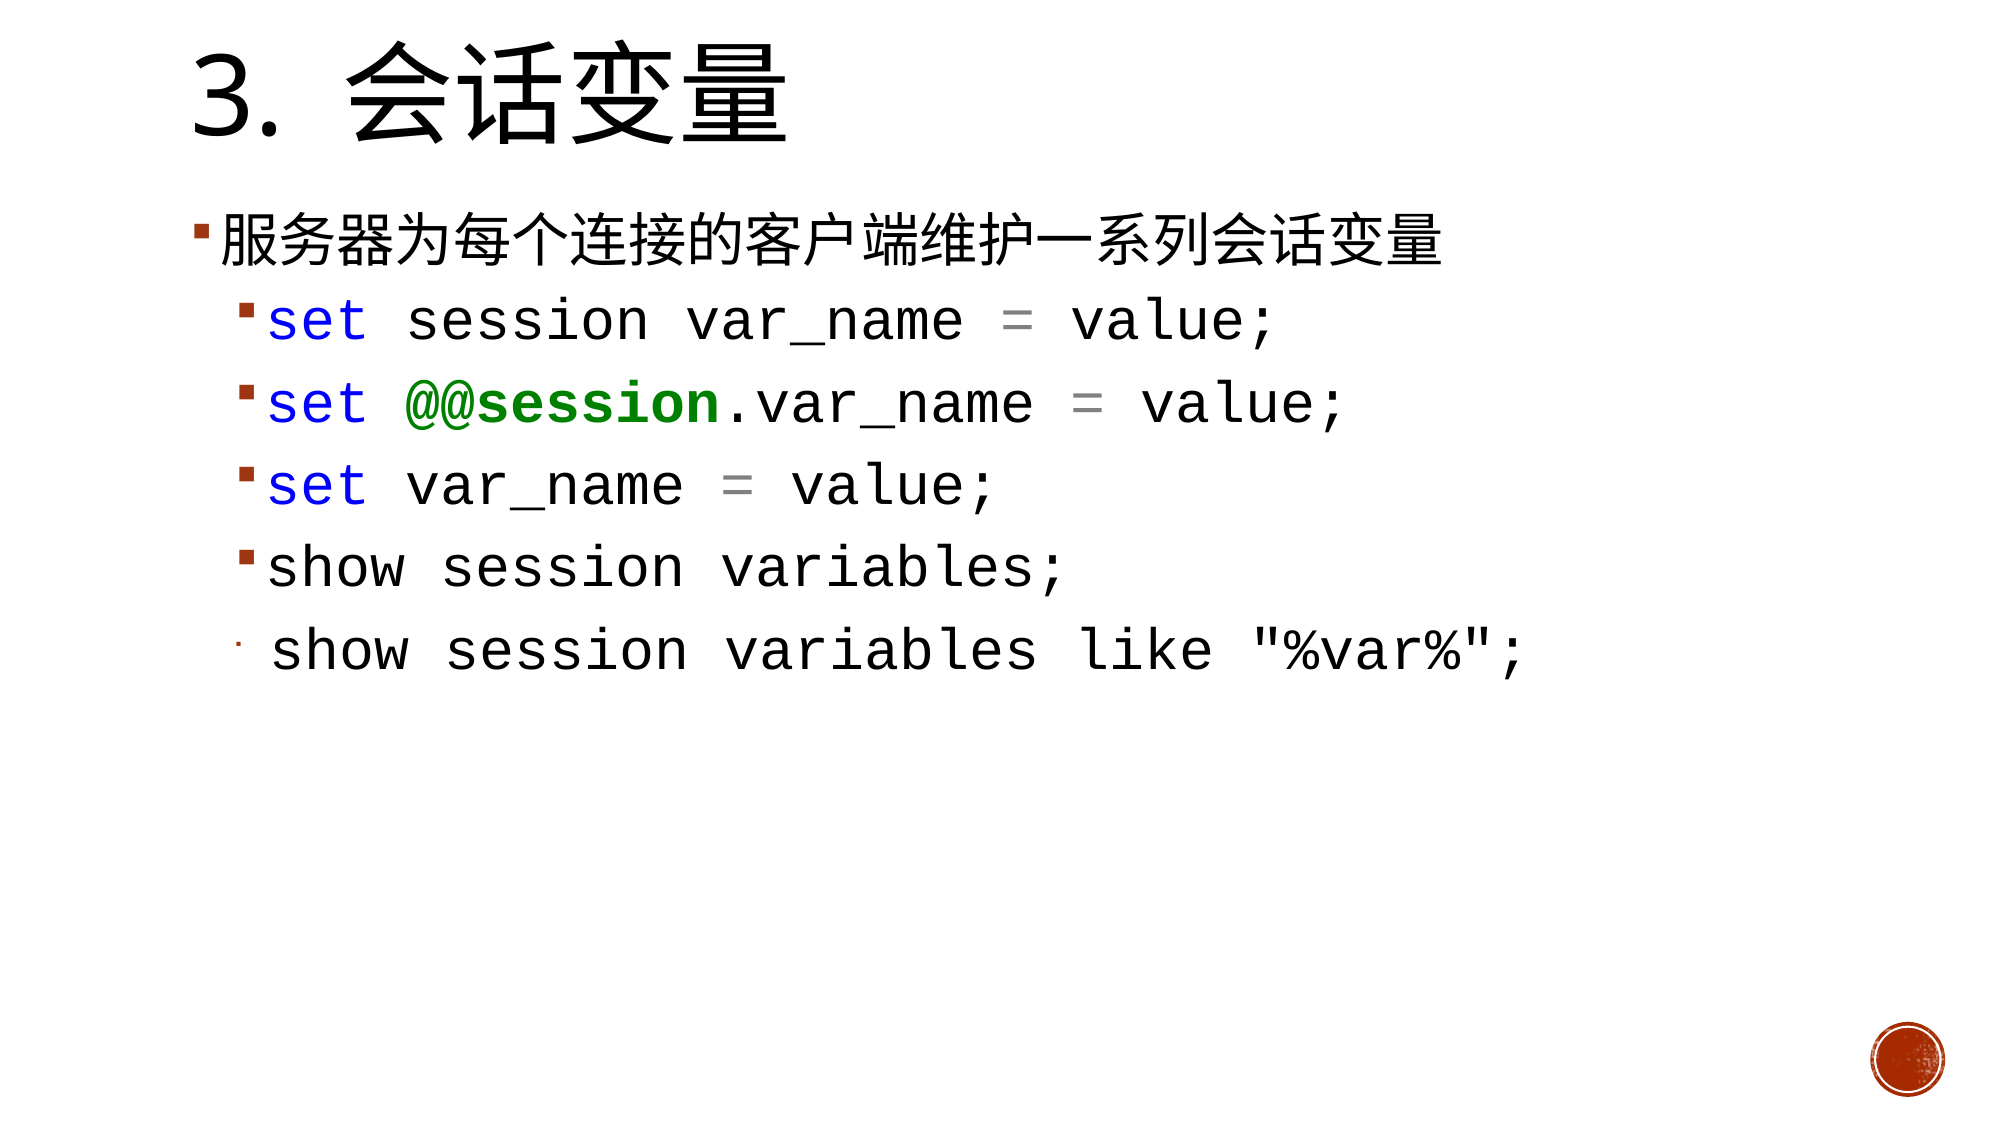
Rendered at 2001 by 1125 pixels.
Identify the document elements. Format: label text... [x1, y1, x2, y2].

slide_number [1855, 1028, 1961, 1089]
list 服务器为每个连接的客户端维护一系列会话变量 set session var_name = value; set @@session.var_name = value; set var_name = value; show session variables; show session variables like "%var%"; [175, 195, 1826, 1013]
title 3. 会话变量 [175, 12, 1826, 186]
